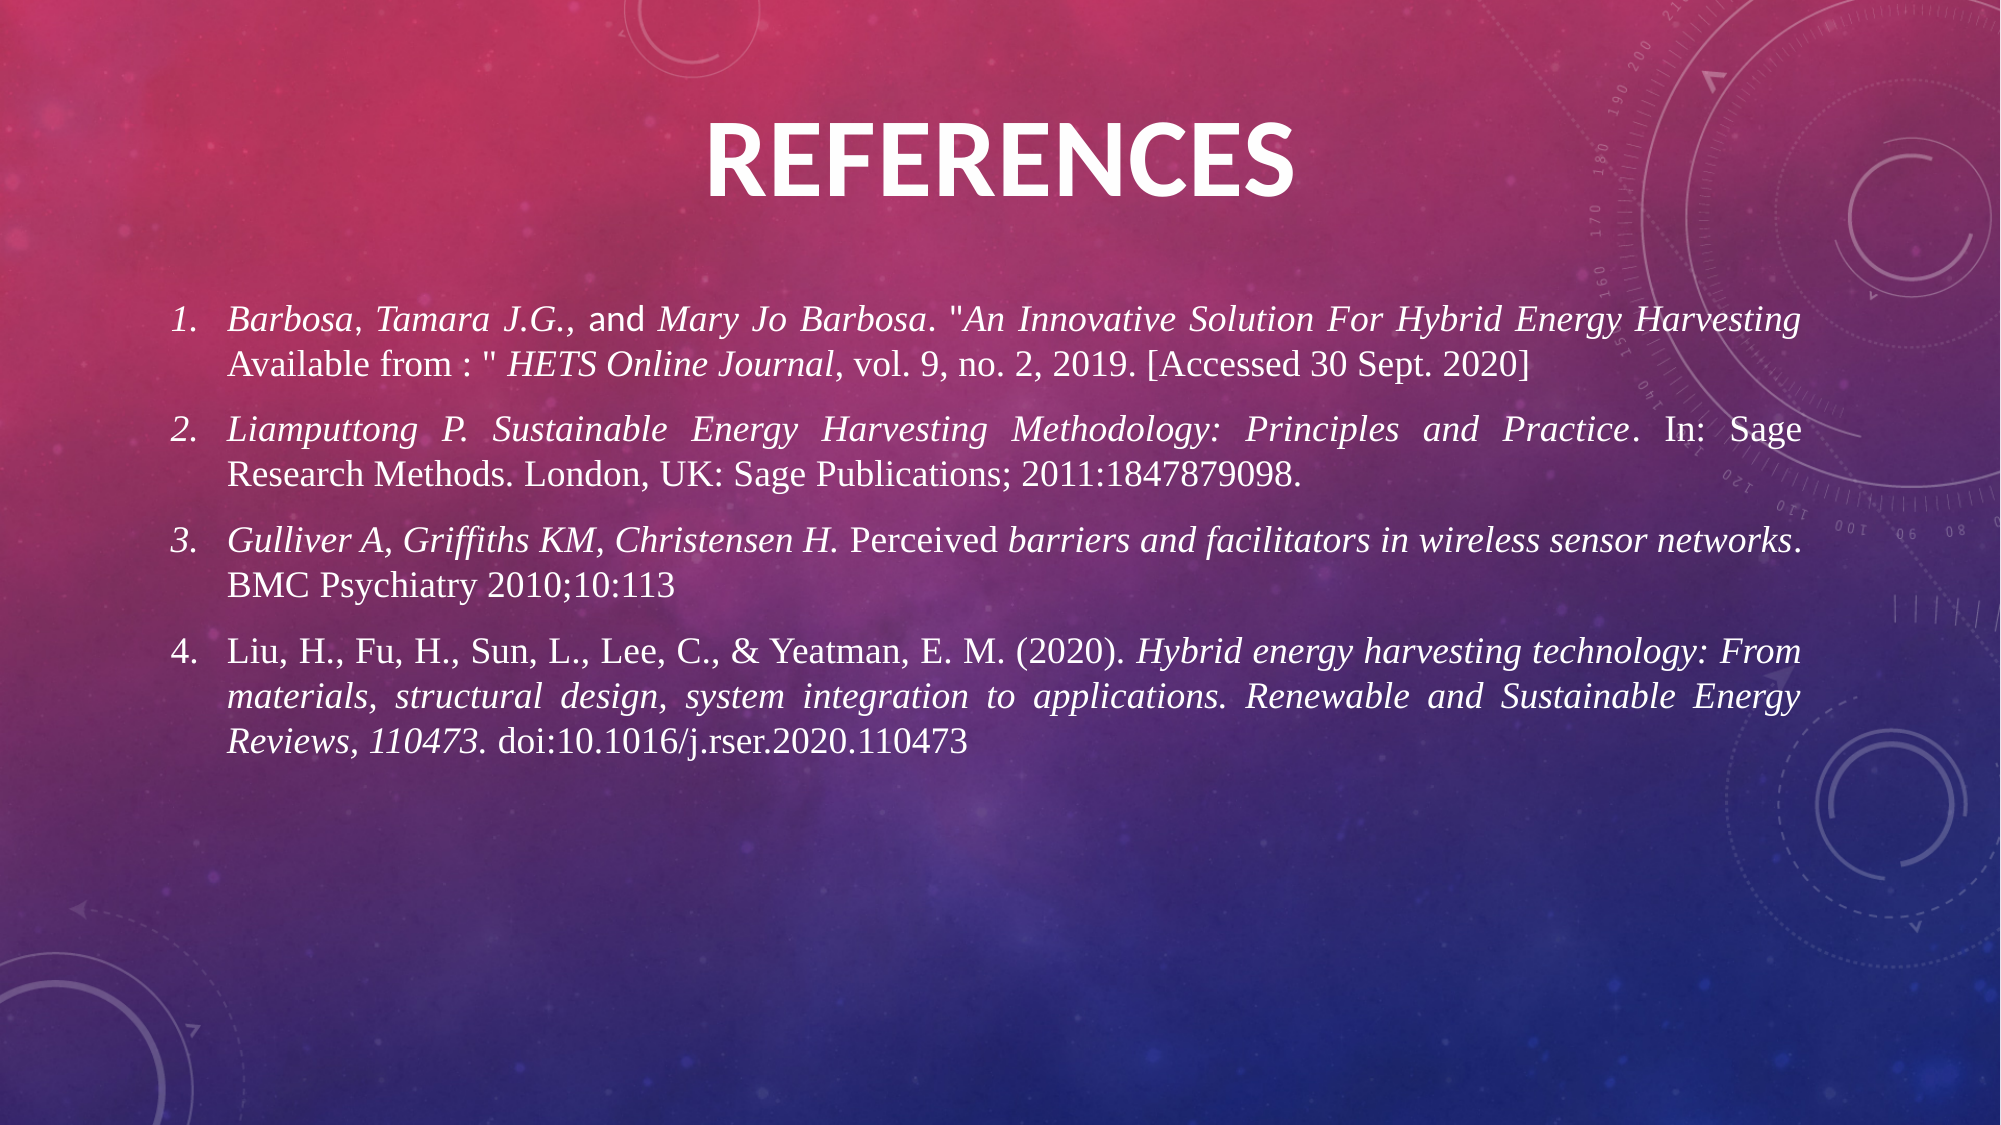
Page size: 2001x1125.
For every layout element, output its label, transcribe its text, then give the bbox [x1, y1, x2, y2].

picture [0, 0, 2001, 1125]
list Barbosa, Tamara J.G., and Mary Jo Barbosa. "An Innovative Solution For Hybrid Energy Harvesting Available from : " HETS Online Journal, vol. 9, no. 2, 2019. [Accessed 30 Sept. 2020] Liamputtong P. Sustainable Energy Harvesting Methodology: Principles and Practice. In: Sage Research Methods. London, UK: Sage Publications; 2011:1847879098. Gulliver A, Griffiths KM, Christensen H. Perceived barriers and facilitators in wireless sensor networks. BMC Psychiatry 2010;10:113 Liu, H., Fu, H., Sun, L., Lee, C., & Yeatman, E. M. (2020). Hybrid energy harvesting technology: From materials, structural design, system integration to applications. Renewable and Sustainable Energy Reviews, 110473. doi:10.1016/j.rser.2020.110473 [155, 228, 1818, 827]
text_box REFERENCES [689, 76, 1314, 227]
